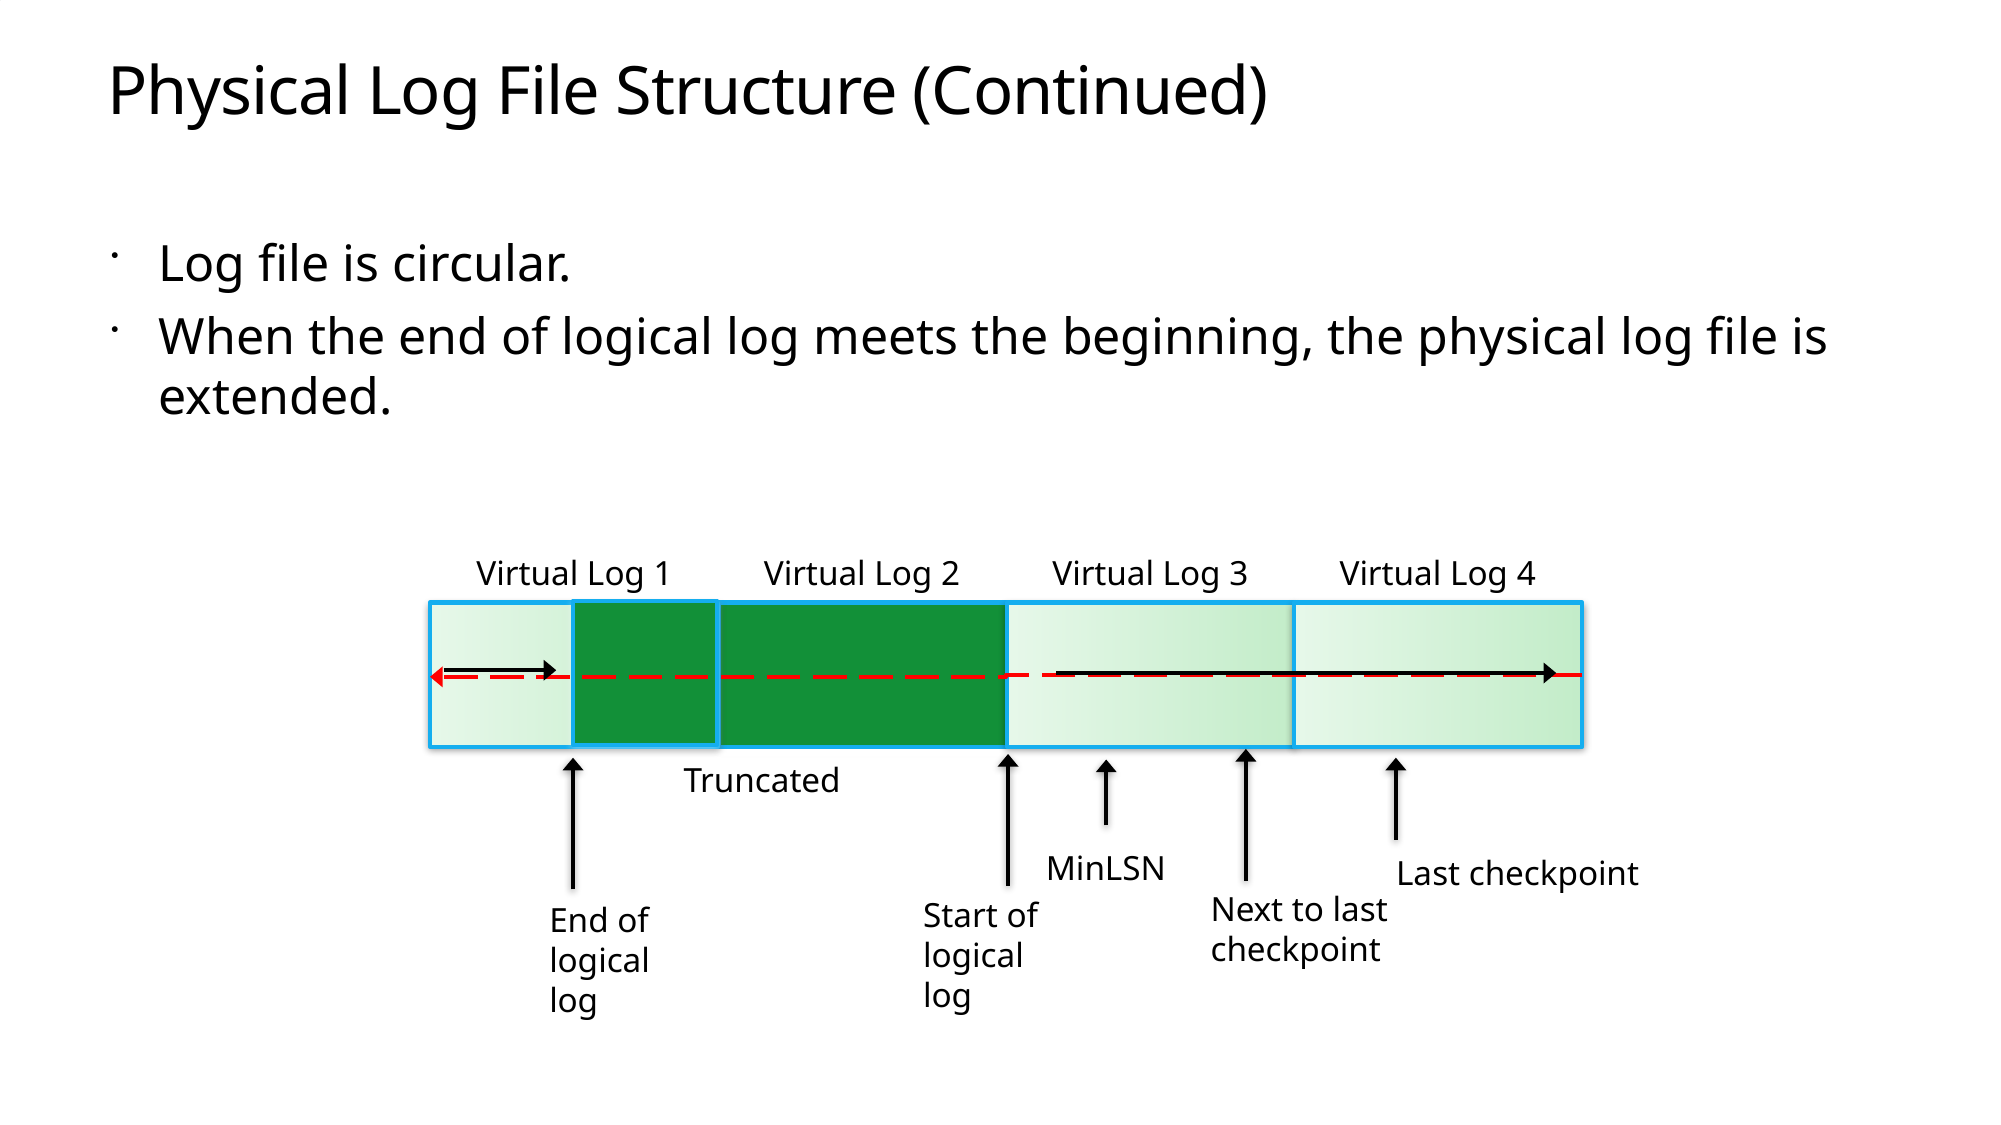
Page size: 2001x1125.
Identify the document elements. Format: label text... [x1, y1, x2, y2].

list Log file is circular. When the end of logical log meets the beginning, the physical log file is extended. [107, 230, 1893, 1022]
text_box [306, 450, 1694, 1026]
title Physical Log File Structure (Continued) [107, 52, 1893, 129]
